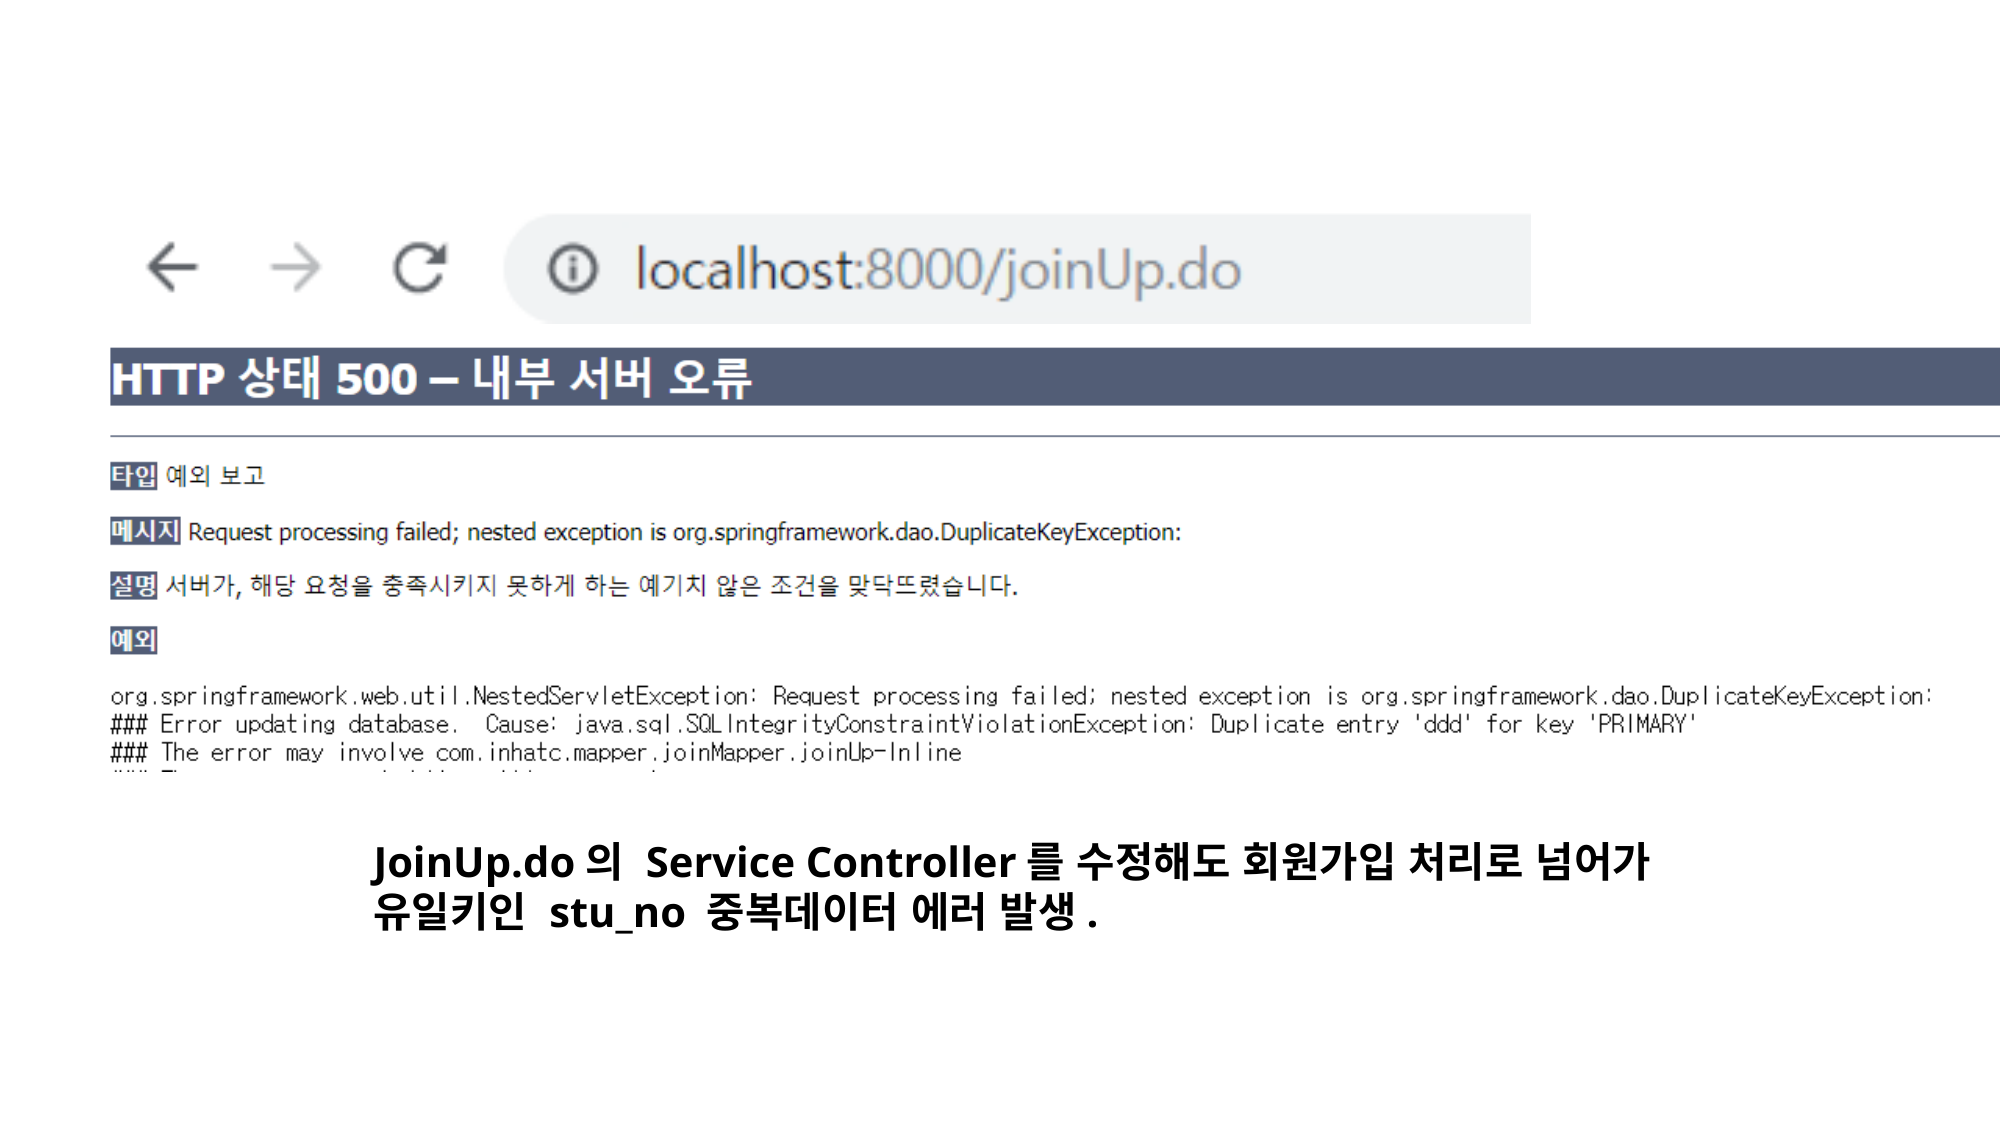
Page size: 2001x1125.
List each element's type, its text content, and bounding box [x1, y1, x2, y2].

picture [94, 209, 2000, 773]
text_box JoinUp.do의 Service Controller를 수정해도 회원가입 처리로 넘어가 유일키인 stu_no 중복데이터 에러 발생. [358, 827, 1872, 943]
